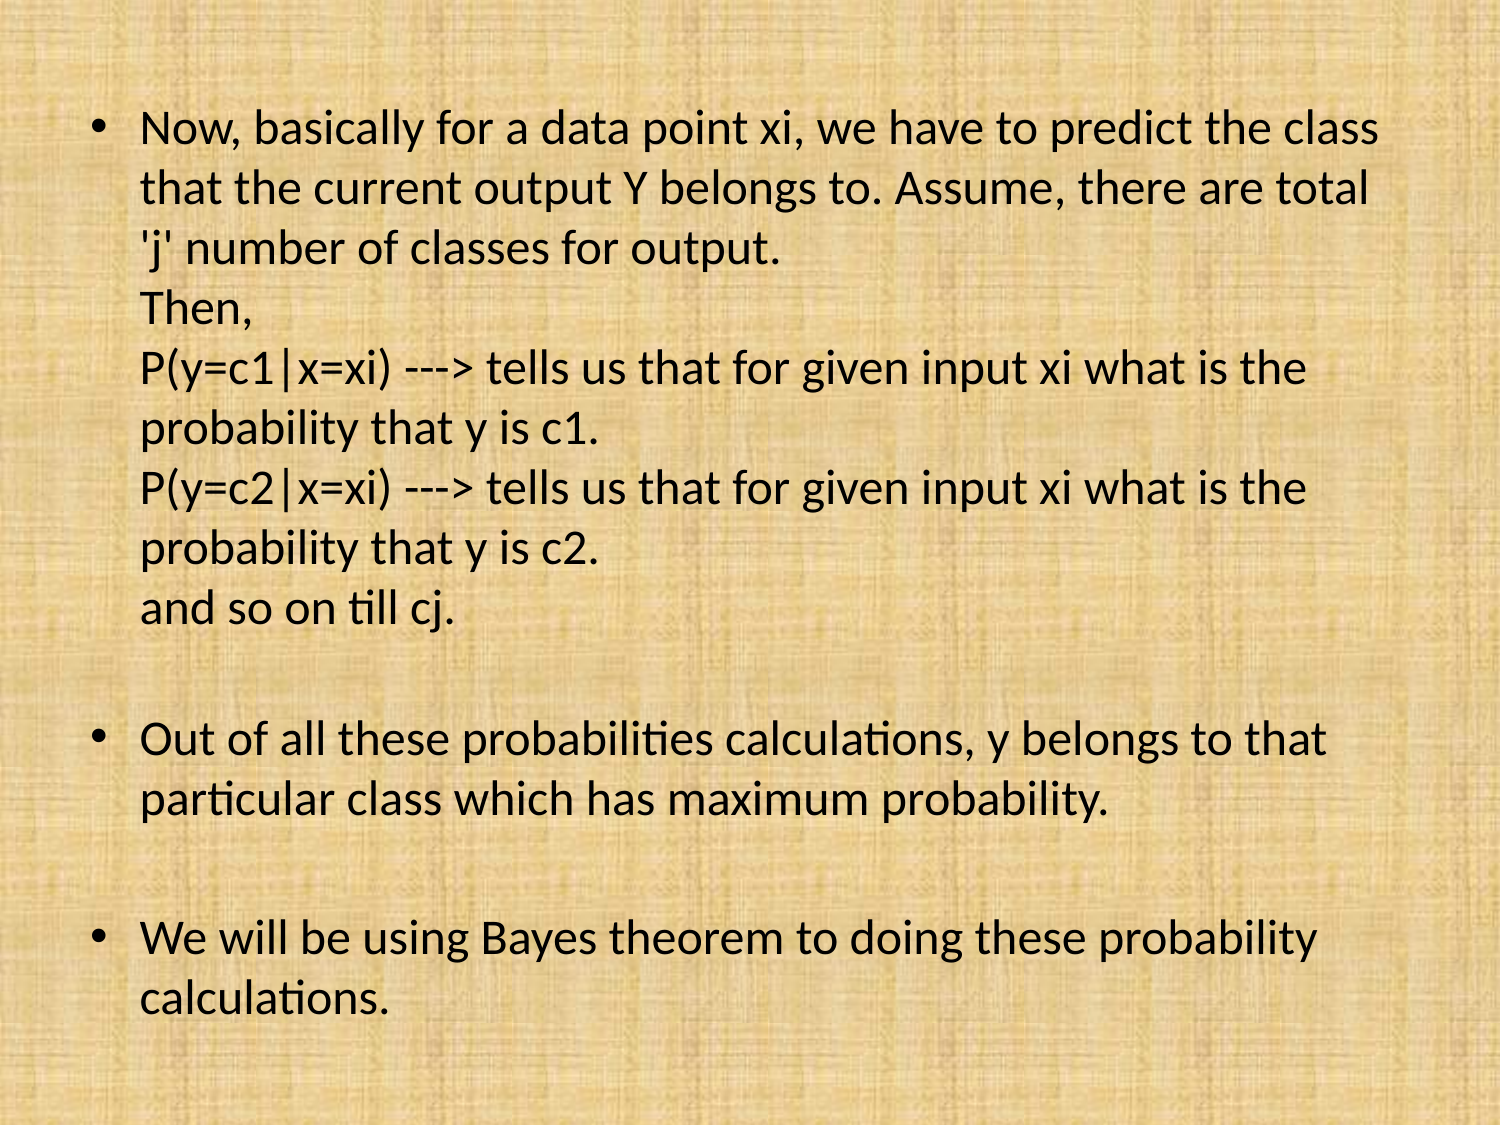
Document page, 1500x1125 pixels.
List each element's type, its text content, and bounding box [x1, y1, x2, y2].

list Now, basically for a data point xi, we have to predict the class that the current output Y belongs to. Assume, there are total 'j' number of classes for output. Then, P(y=c1|x=xi) ---> tells us that for given input xi what is the probability that y is c1. P(y=c2|x=xi) ---> tells us that for given input xi what is the probability that y is c2. and so on till cj. Out of all these probabilities calculations, y belongs to that particular class which has maximum probability. We will be using Bayes theorem to doing these probability calculations. [75, 87, 1425, 1038]
picture [0, 0, 1500, 1125]
